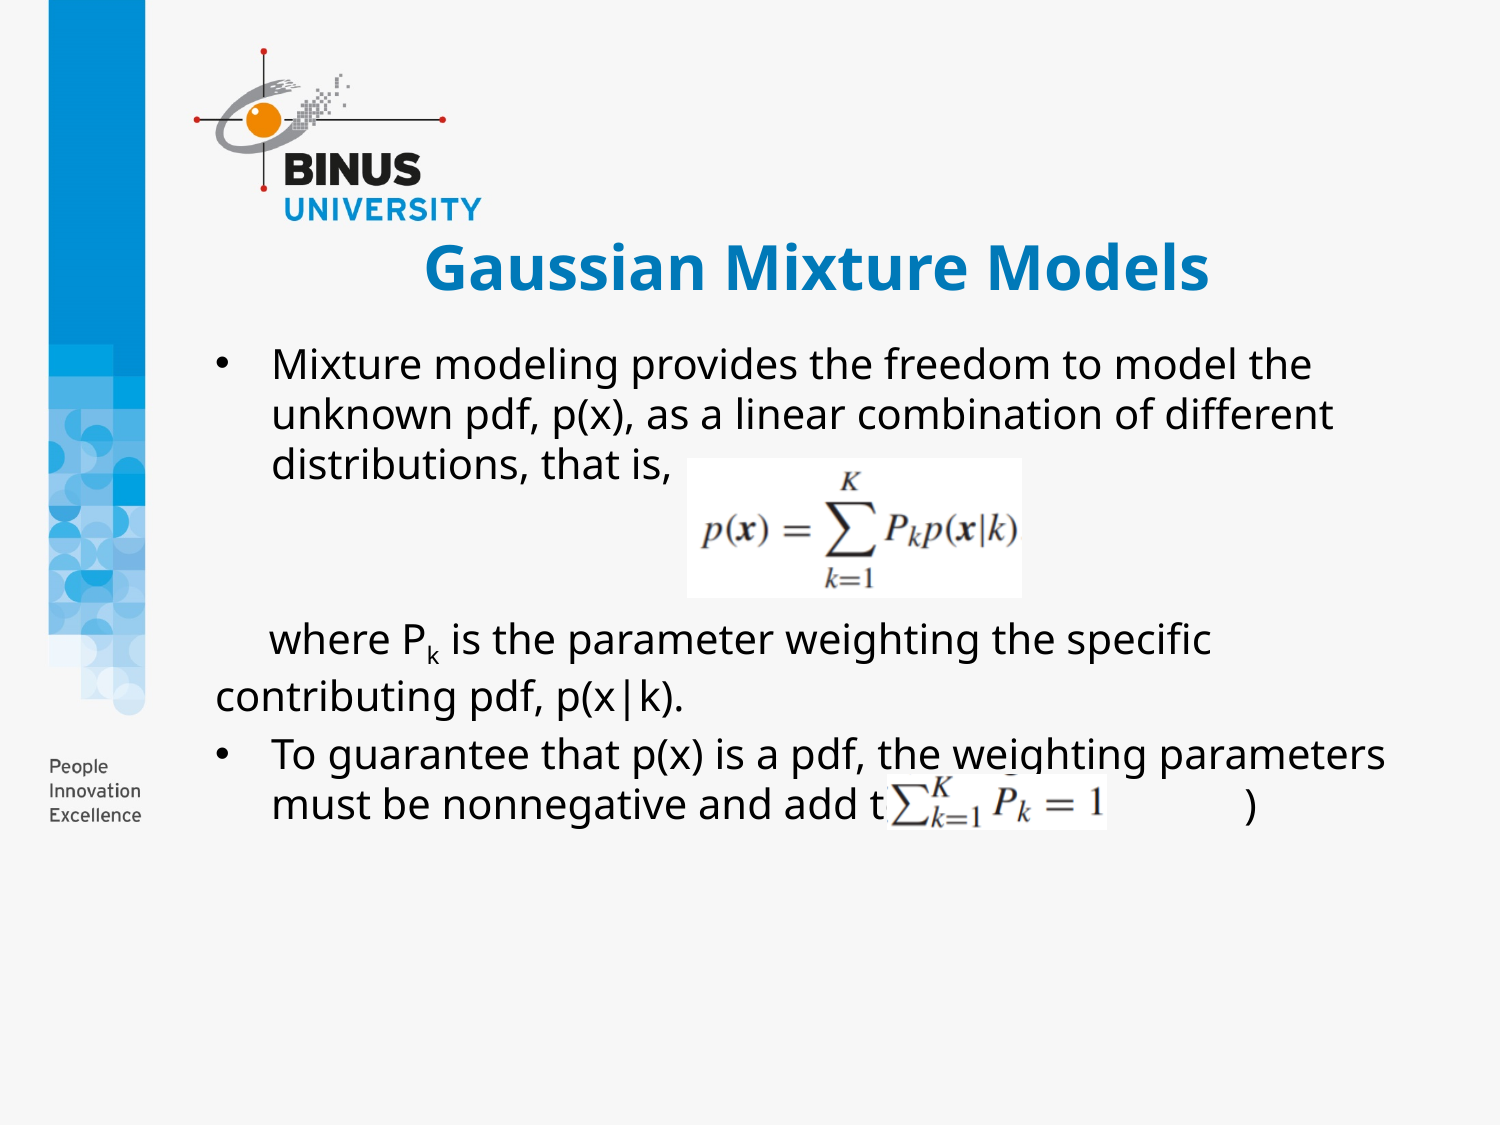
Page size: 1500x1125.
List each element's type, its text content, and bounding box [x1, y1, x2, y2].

list Mixture modeling provides the freedom to model the unknown pdf, p(x), as a linear combination of different distributions, that is, where Pk is the parameter weighting the specific contributing pdf, p(x|k). To guarantee that p(x) is a pdf, the weighting parameters must be nonnegative and add to one ( ) [200, 329, 1436, 1062]
picture [687, 458, 1023, 598]
title Gaussian Mixture Models [200, 200, 1435, 329]
picture [887, 774, 1107, 830]
picture [0, 0, 1500, 845]
